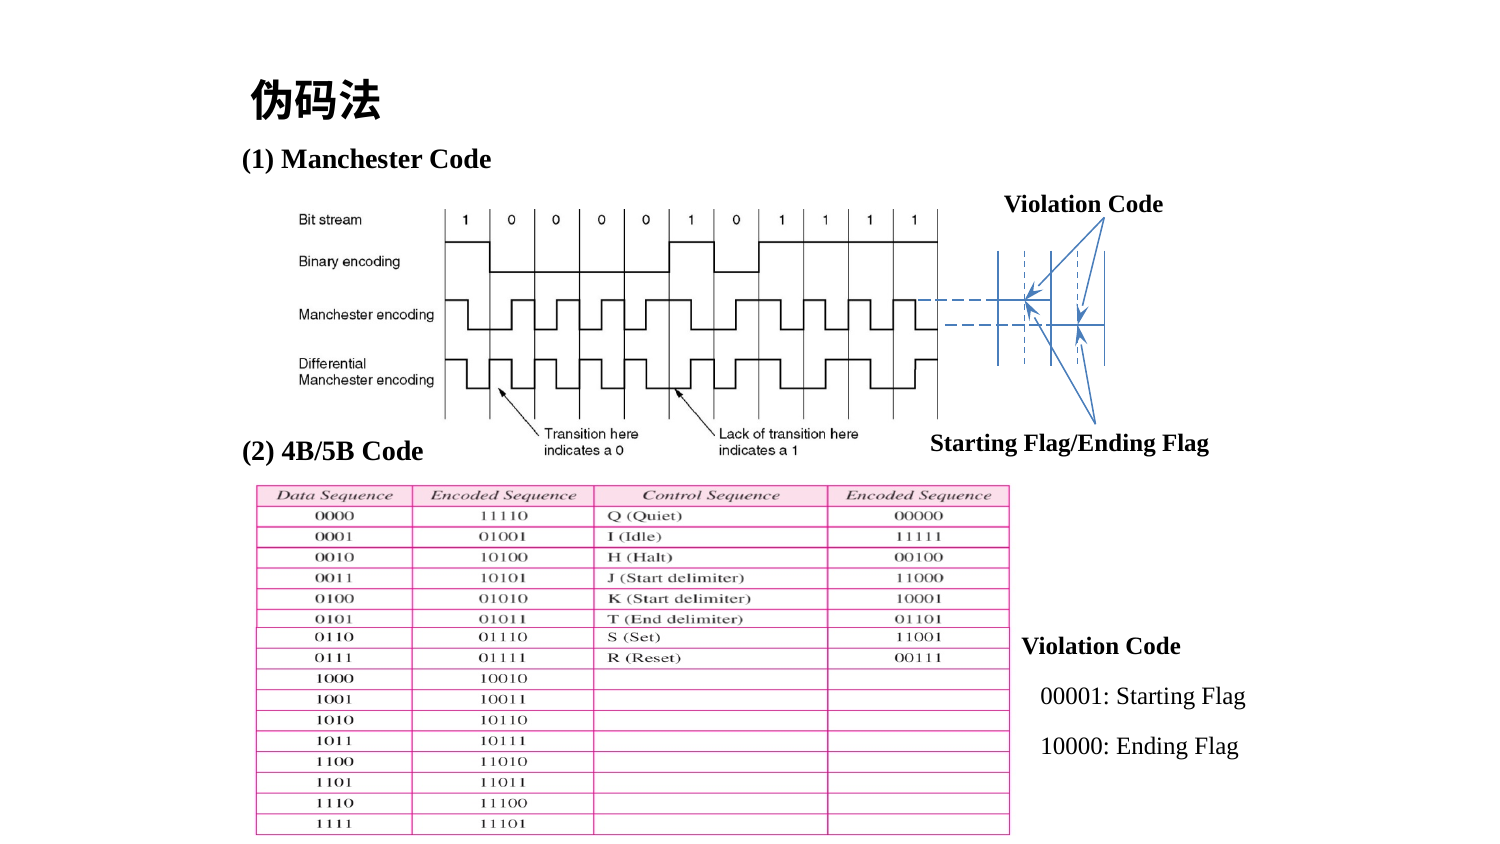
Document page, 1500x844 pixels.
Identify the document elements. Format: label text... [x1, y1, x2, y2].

text_box Violation Code 00001: Starting Flag 10000: Ending Flag [1021, 607, 1291, 767]
text_box (1) Manchester Code [227, 115, 635, 182]
picture [253, 483, 1016, 839]
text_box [297, 208, 1105, 458]
text_box 伪码法 [236, 38, 1038, 133]
text_box Starting Flag/Ending Flag [1106, 404, 1309, 464]
text_box (2) 4B/5B Code [227, 408, 481, 474]
text_box Violation Code [989, 165, 1229, 225]
